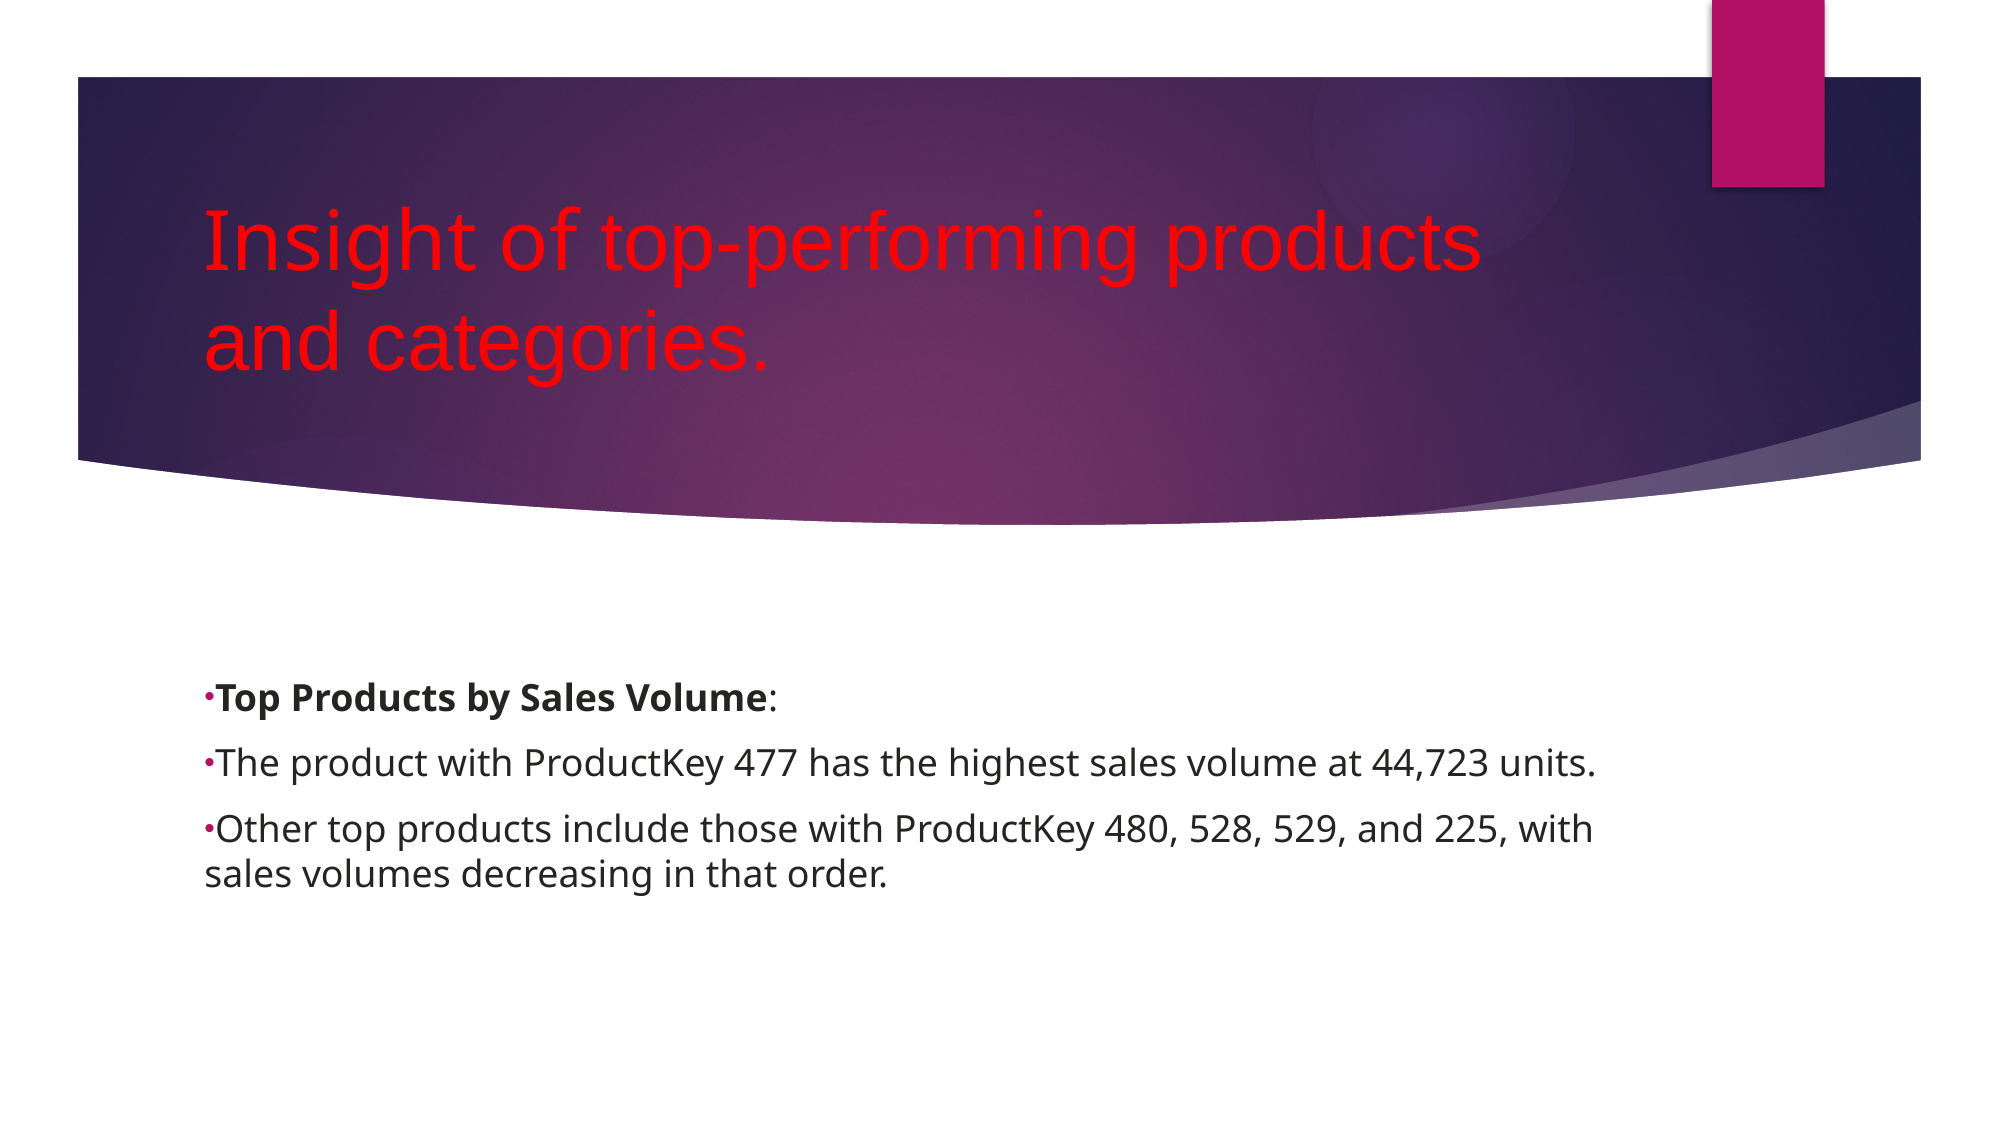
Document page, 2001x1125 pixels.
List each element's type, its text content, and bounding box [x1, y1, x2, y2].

list Top Products by Sales Volume: The product with ProductKey 477 has the highest sales volume at 44,723 units. Other top products include those with ProductKey 480, 528, 529, and 225, with sales volumes decreasing in that order. [189, 581, 1638, 988]
title Insight of top-performing products and categories. [188, 174, 1638, 400]
